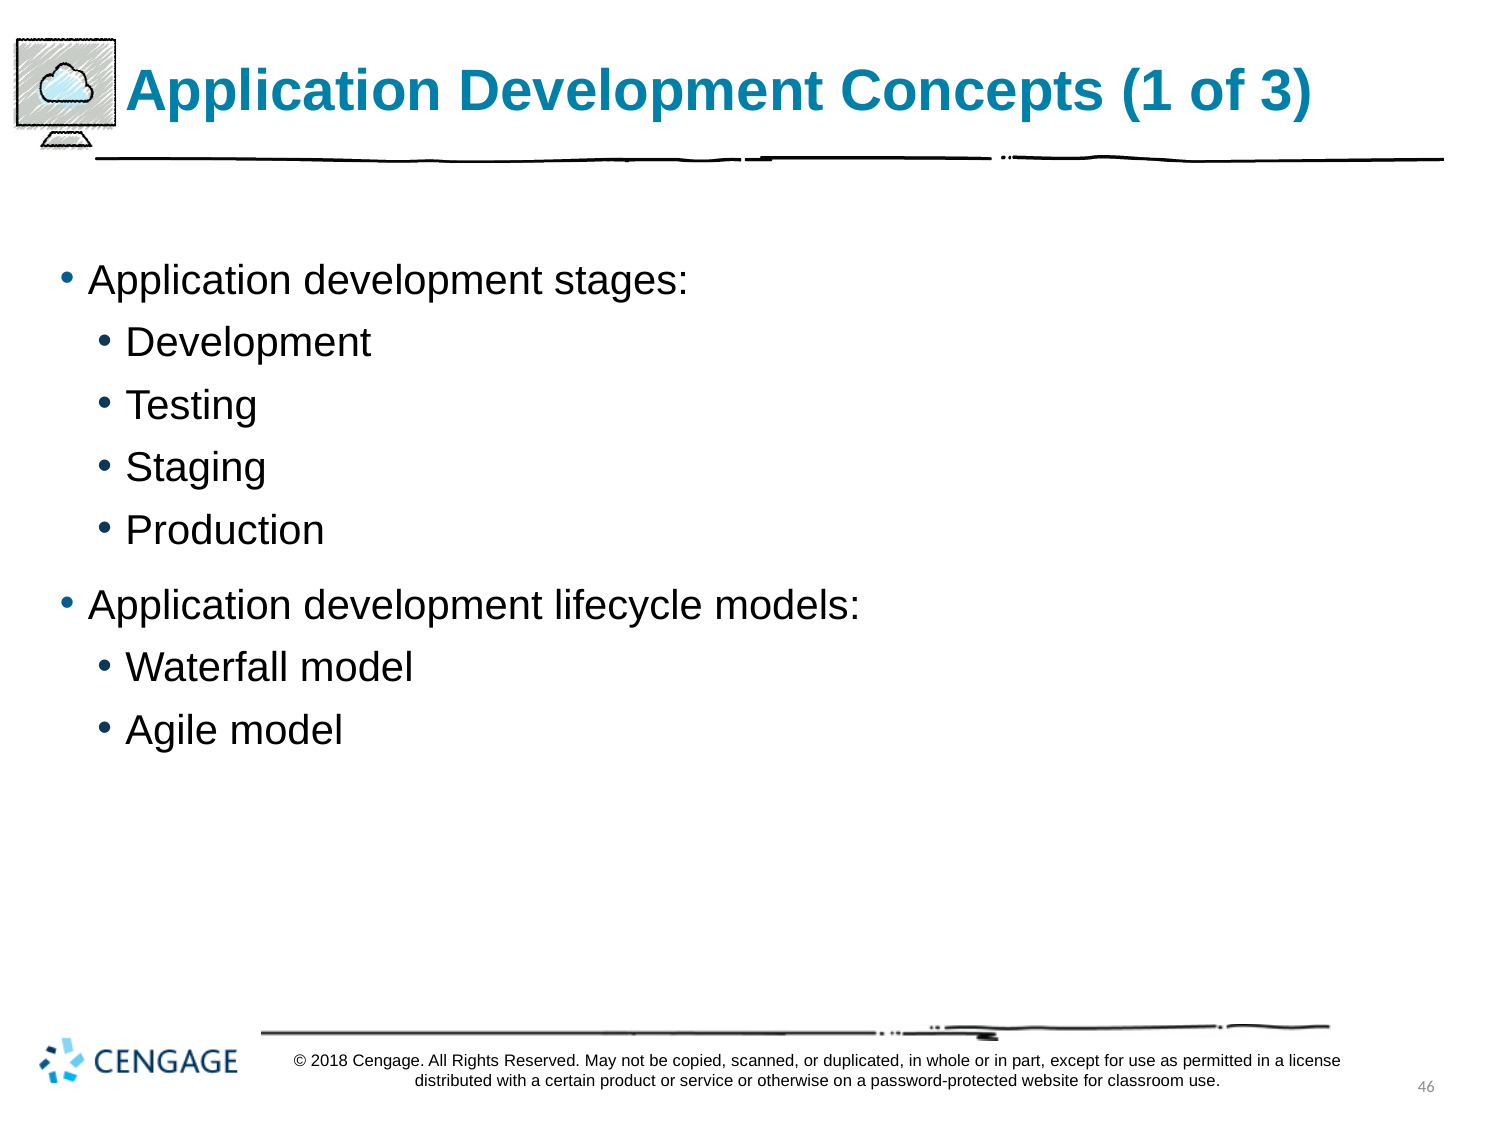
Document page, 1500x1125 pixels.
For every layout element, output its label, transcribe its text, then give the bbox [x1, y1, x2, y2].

picture [13, 36, 117, 151]
title Application Development Concepts (1 of 3) [125, 57, 1442, 125]
footer © 2018 Cengage. All Rights Reserved. May not be copied, scanned, or duplicated, in whole or in part, except for use as permitted in a license distributed with a certain product or service or otherwise on a password-protected website for classroom use. [262, 1050, 1375, 1091]
picture [19, 1024, 250, 1096]
picture [95, 155, 1444, 163]
picture [261, 1024, 1331, 1041]
list Application development stages: Development Testing Staging Production Application development lifecycle models: Waterfall model Agile model [59, 252, 1441, 758]
